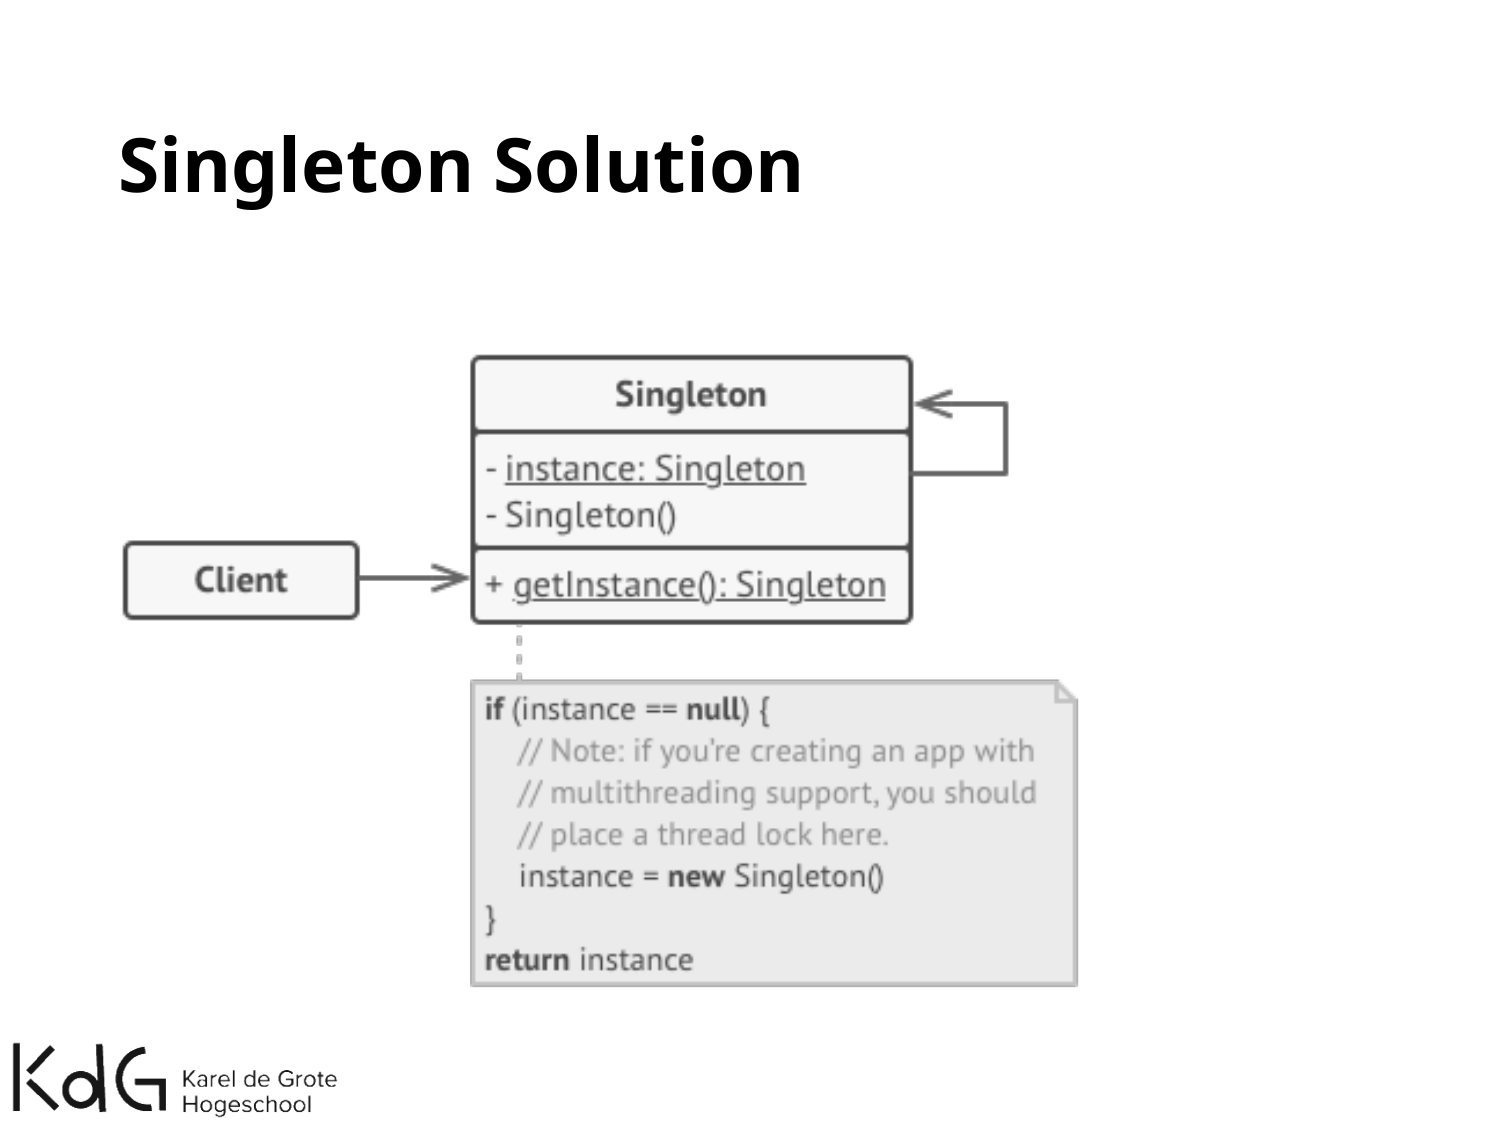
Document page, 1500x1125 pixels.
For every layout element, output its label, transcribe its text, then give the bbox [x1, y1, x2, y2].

title Singleton Solution [103, 59, 1397, 278]
picture [0, 335, 1099, 1125]
